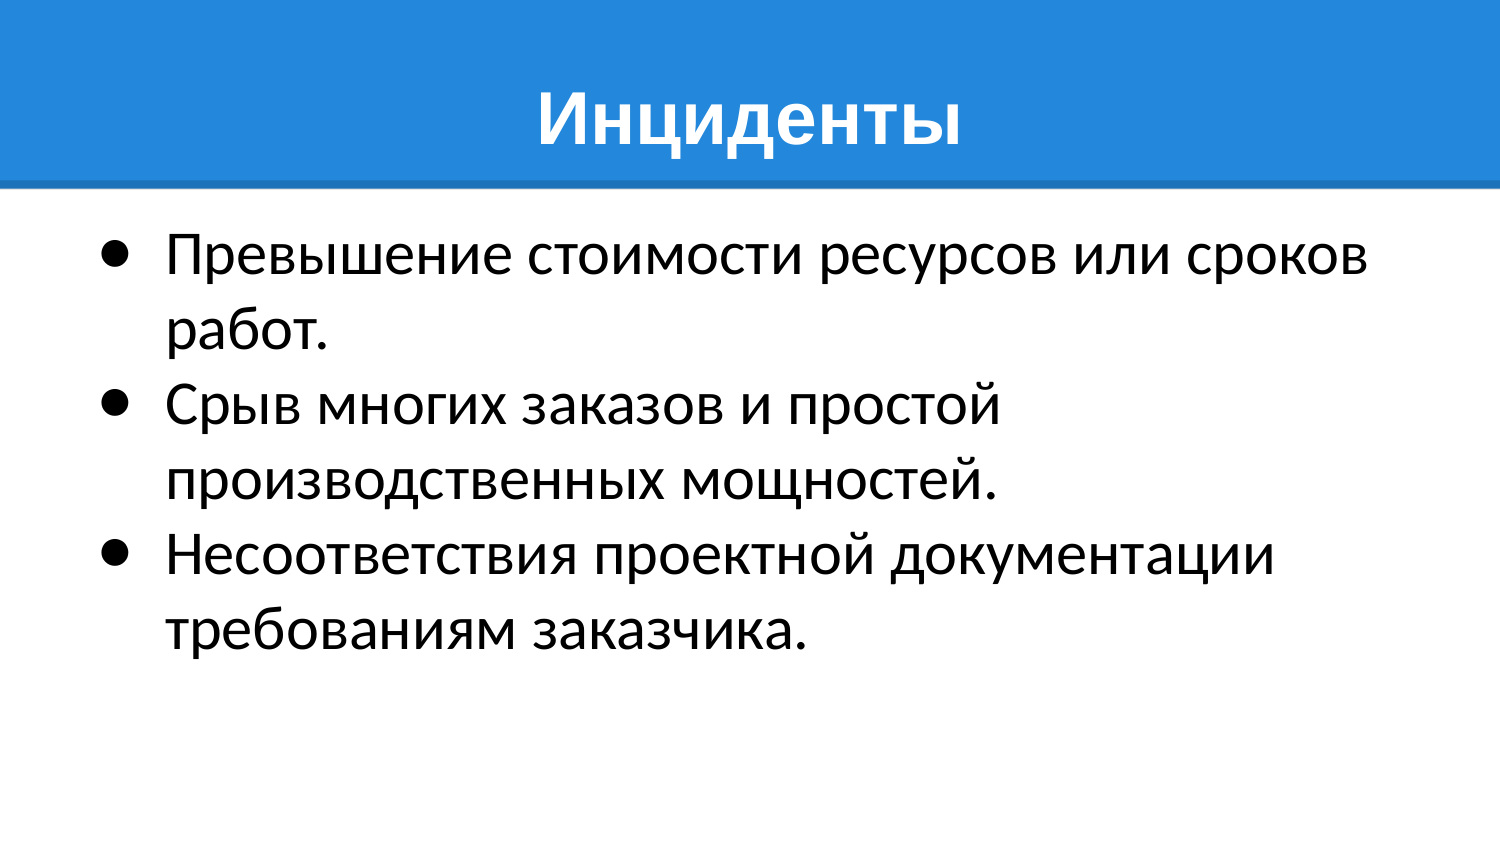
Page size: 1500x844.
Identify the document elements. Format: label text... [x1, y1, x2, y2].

title Инциденты [75, 33, 1425, 175]
list Превышение стоимости ресурсов или сроков работ. Срыв многих заказов и простой производственных мощностей. Несоответствия проектной документации требованиям заказчика. [75, 196, 1425, 808]
